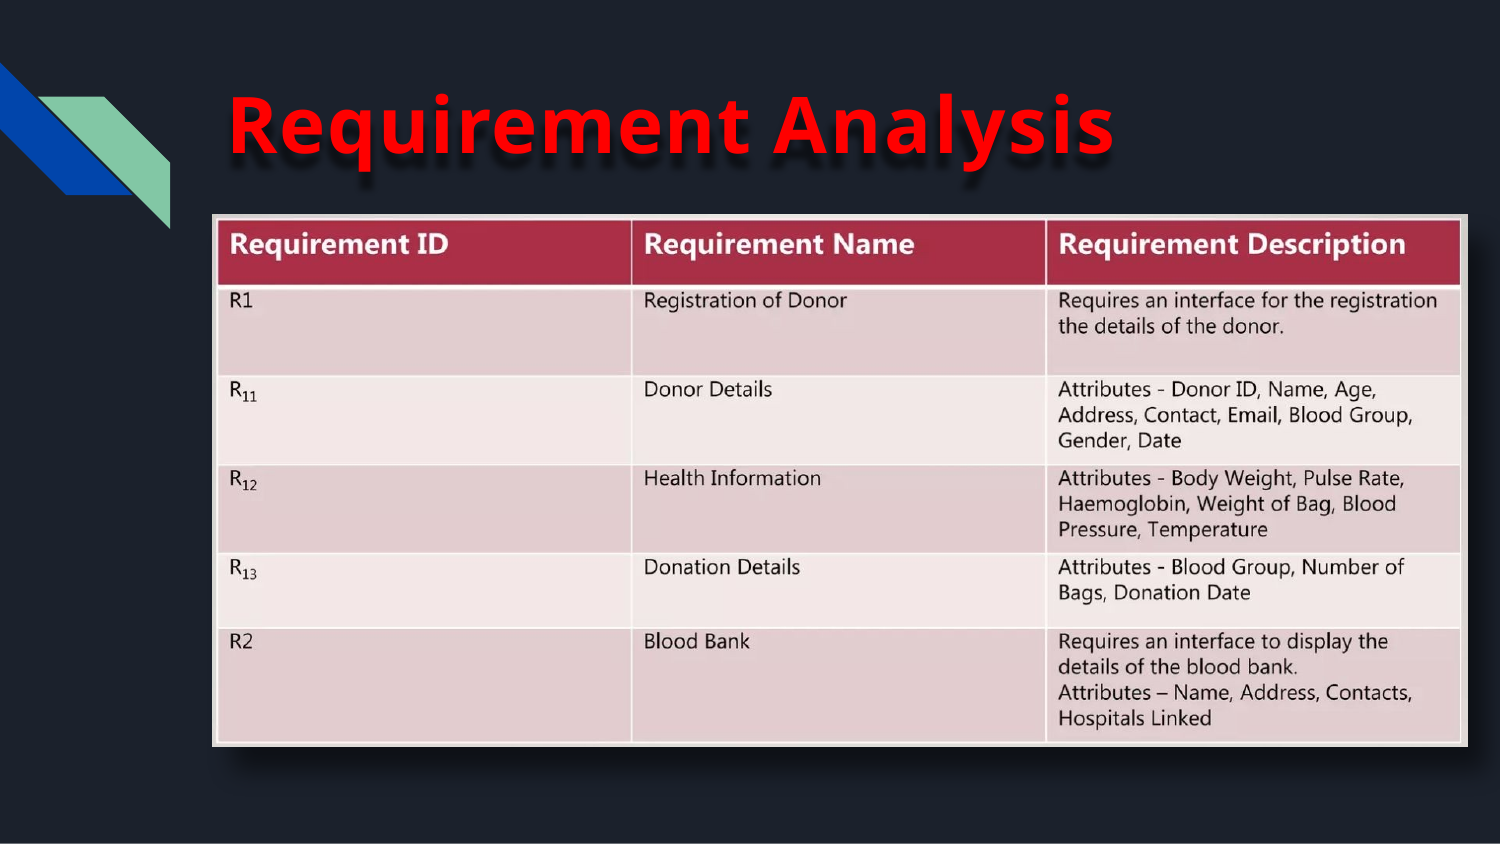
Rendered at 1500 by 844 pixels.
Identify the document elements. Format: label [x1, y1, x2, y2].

picture [203, 70, 1378, 203]
text_box [197, 203, 1500, 807]
